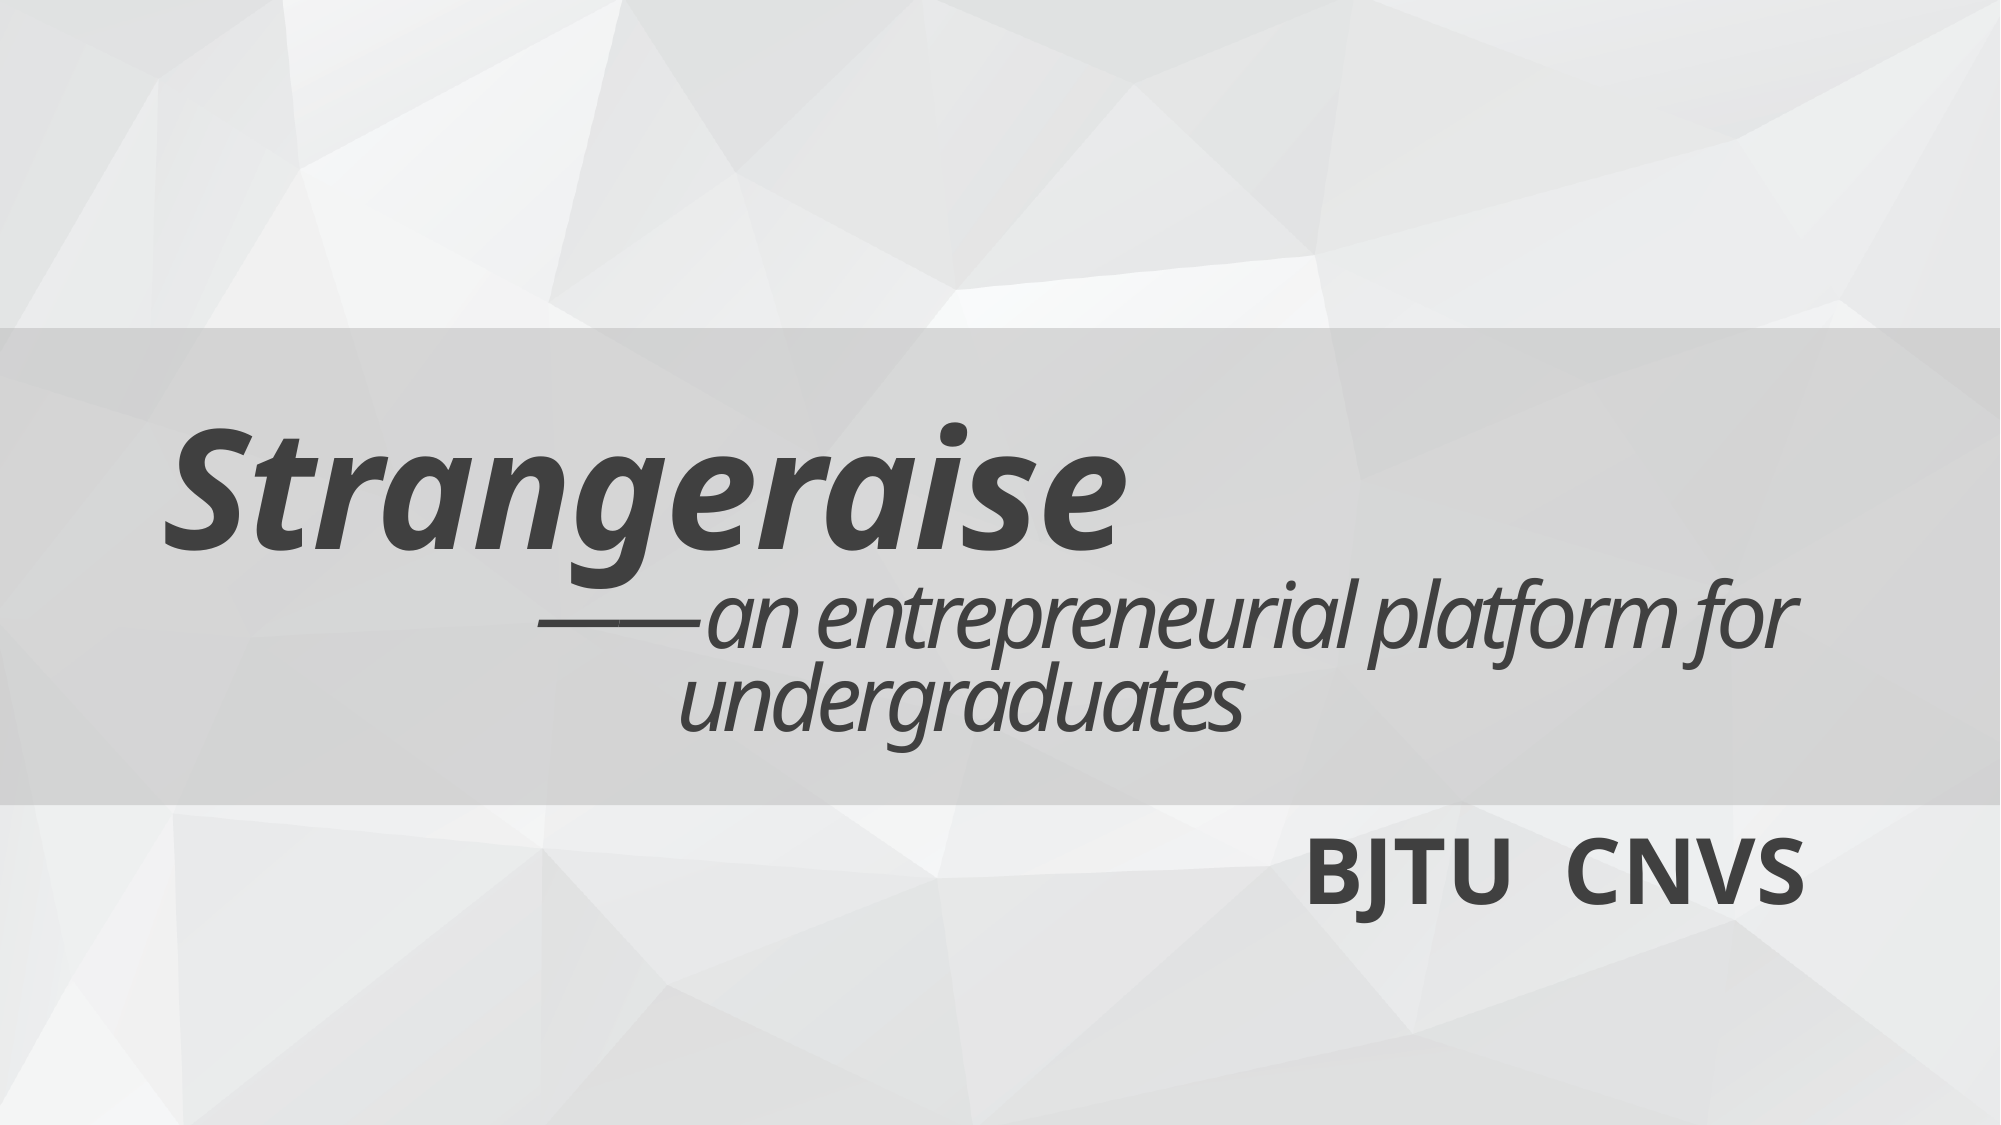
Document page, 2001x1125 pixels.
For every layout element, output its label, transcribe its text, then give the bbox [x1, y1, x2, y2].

picture [0, 0, 2001, 1125]
text_box BJTU CNVS [1211, 805, 1898, 930]
text_box Strangeraise ——an entrepreneurial platform for undergraduates [0, 326, 2000, 807]
